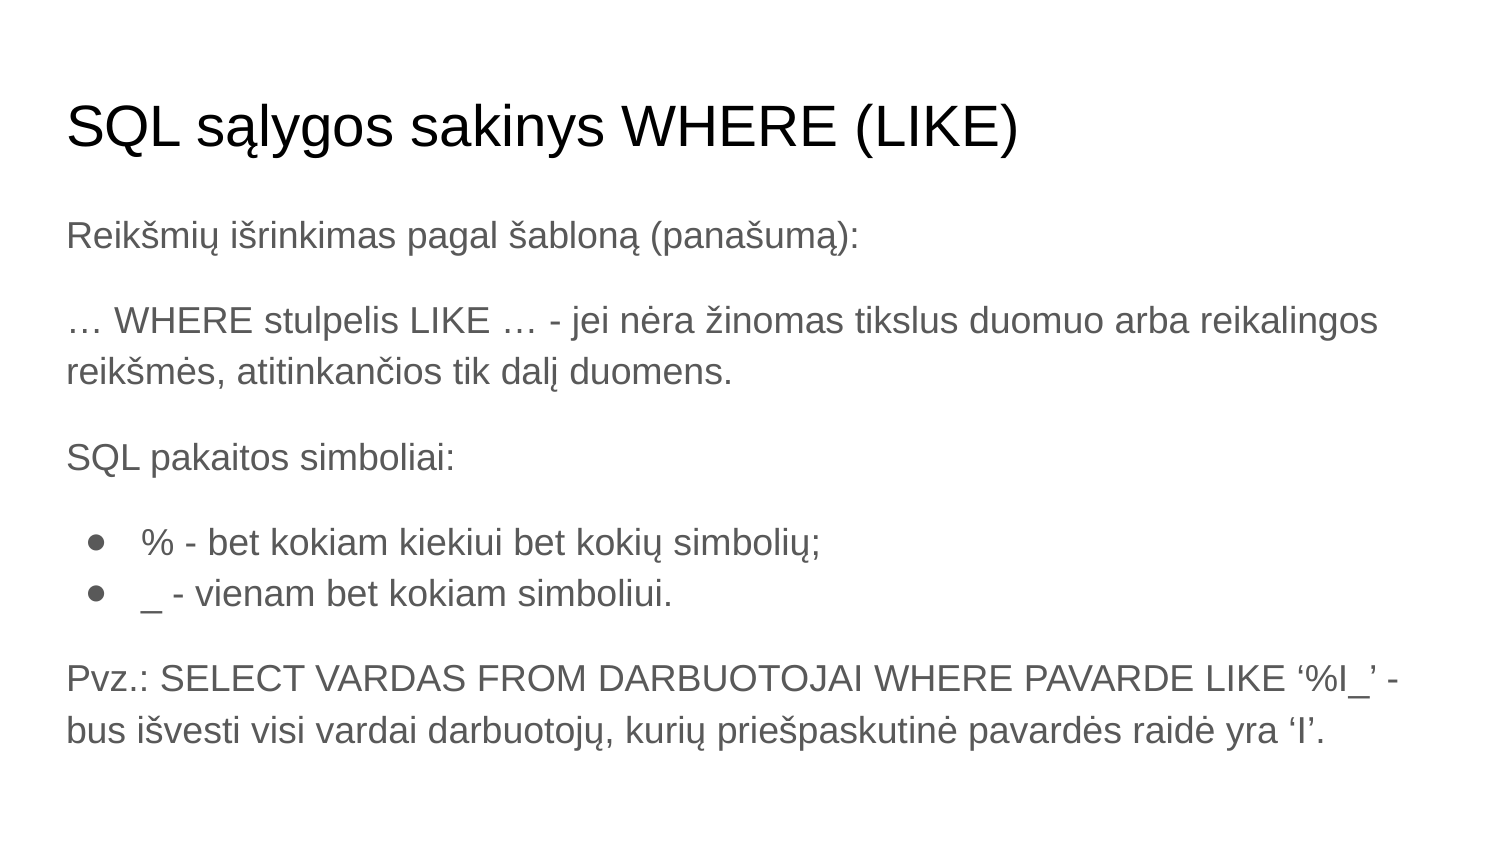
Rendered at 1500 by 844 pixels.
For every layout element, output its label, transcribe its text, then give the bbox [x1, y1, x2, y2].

title SQL sąlygos sakinys WHERE (LIKE) [51, 72, 1449, 167]
list Reikšmių išrinkimas pagal šabloną (panašumą): … WHERE stulpelis LIKE … - jei nėra žinomas tikslus duomuo arba reikalingos reikšmės, atitinkančios tik dalį duomens. SQL pakaitos simboliai: % - bet kokiam kiekiui bet kokių simbolių; _ - vienam bet kokiam simboliui. Pvz.: SELECT VARDAS FROM DARBUOTOJAI WHERE PAVARDE LIKE ‘%I_’ - bus išvesti visi vardai darbuotojų, kurių priešpaskutinė pavardės raidė yra ‘I’. [51, 189, 1449, 750]
